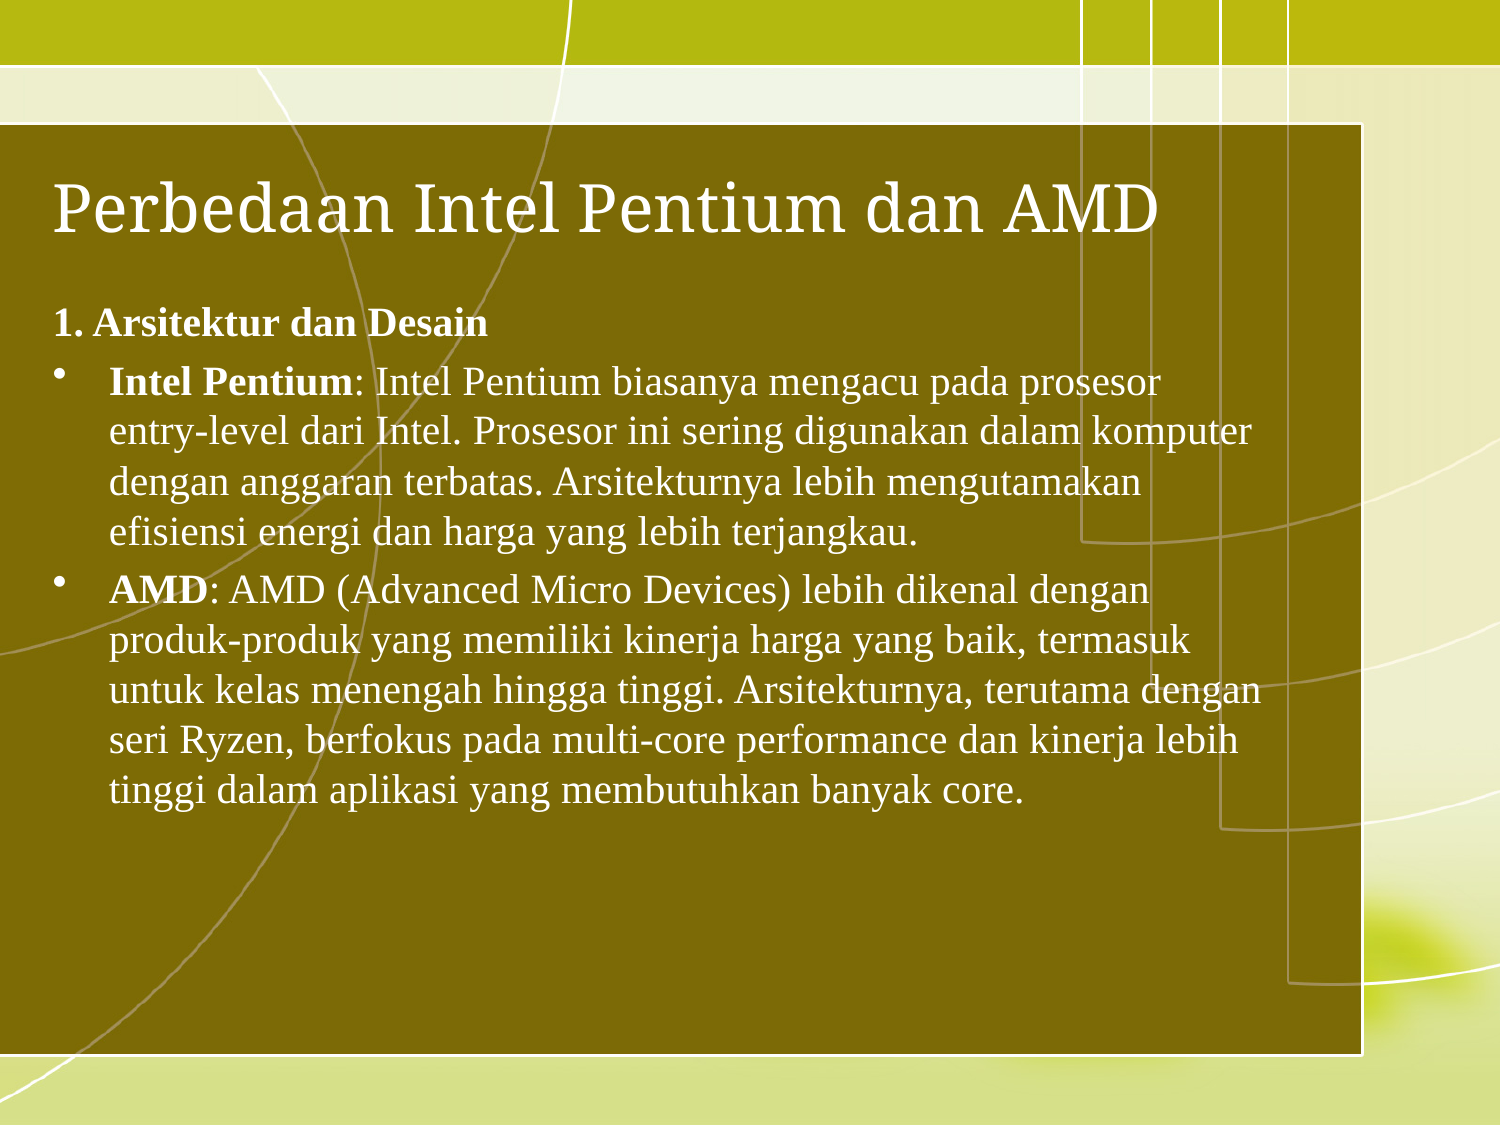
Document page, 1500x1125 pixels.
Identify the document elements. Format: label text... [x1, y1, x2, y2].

list 1. Arsitektur dan Desain Intel Pentium: Intel Pentium biasanya mengacu pada prosesor entry-level dari Intel. Prosesor ini sering digunakan dalam komputer dengan anggaran terbatas. Arsitekturnya lebih mengutamakan efisiensi energi dan harga yang lebih terjangkau. AMD: AMD (Advanced Micro Devices) lebih dikenal dengan produk-produk yang memiliki kinerja harga yang baik, termasuk untuk kelas menengah hingga tinggi. Arsitekturnya, terutama dengan seri Ryzen, berfokus pada multi-core performance dan kinerja lebih tinggi dalam aplikasi yang membutuhkan banyak core. [37, 287, 1288, 963]
title Perbedaan Intel Pentium dan AMD [37, 137, 1288, 276]
picture [0, 0, 1500, 1125]
